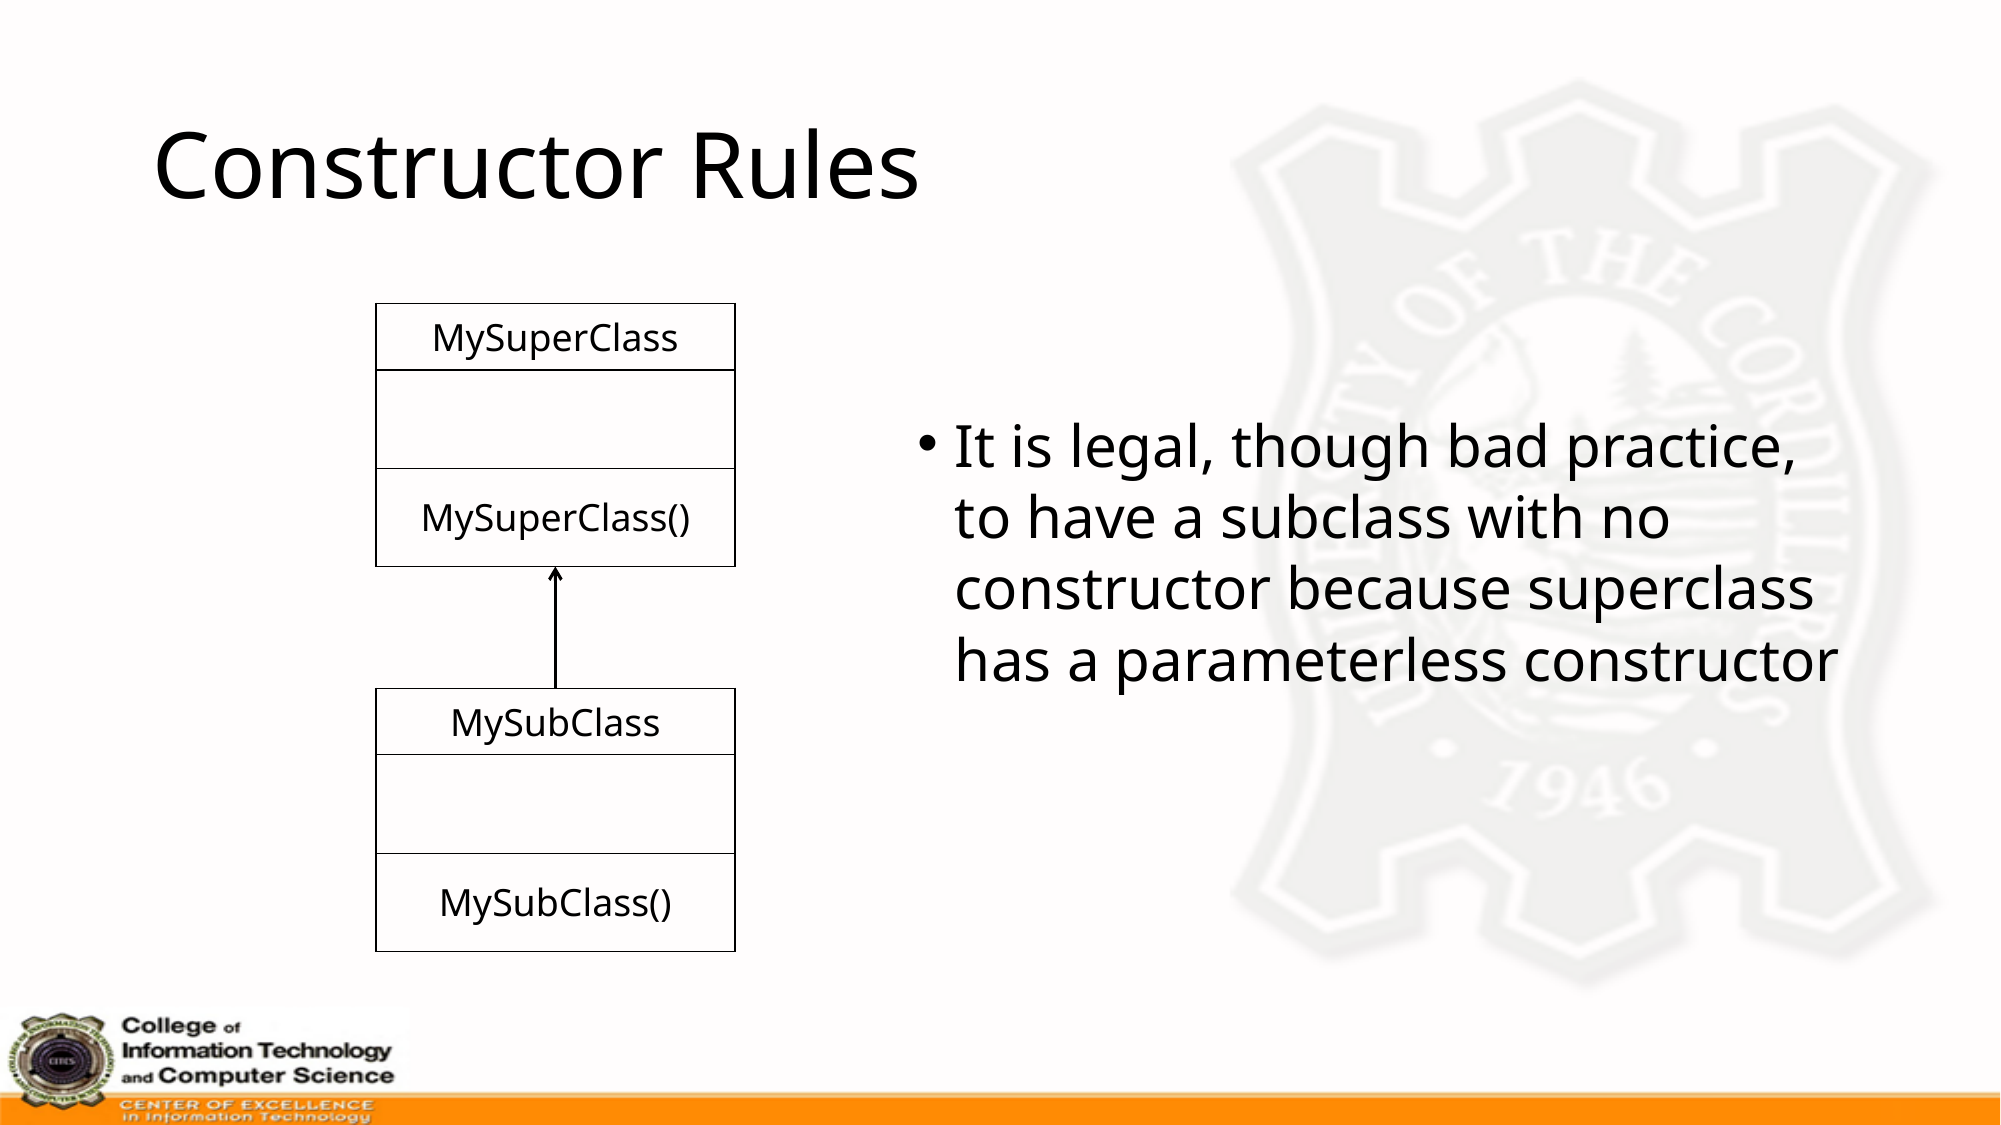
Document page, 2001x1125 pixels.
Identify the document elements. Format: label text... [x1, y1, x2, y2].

text_box It is legal, though bad practice, to have a subclass with no constructor because superclass has a parameterless constructor [902, 402, 1863, 849]
table_header MySubClass [377, 689, 734, 754]
table_cell MySubClass() [377, 854, 734, 951]
title Constructor Rules [137, 59, 1863, 278]
table_cell [377, 755, 734, 853]
table_cell MySuperClass() [377, 469, 734, 566]
table_header MySuperClass [377, 304, 734, 369]
picture [0, 0, 2001, 1125]
table_cell [377, 371, 734, 468]
